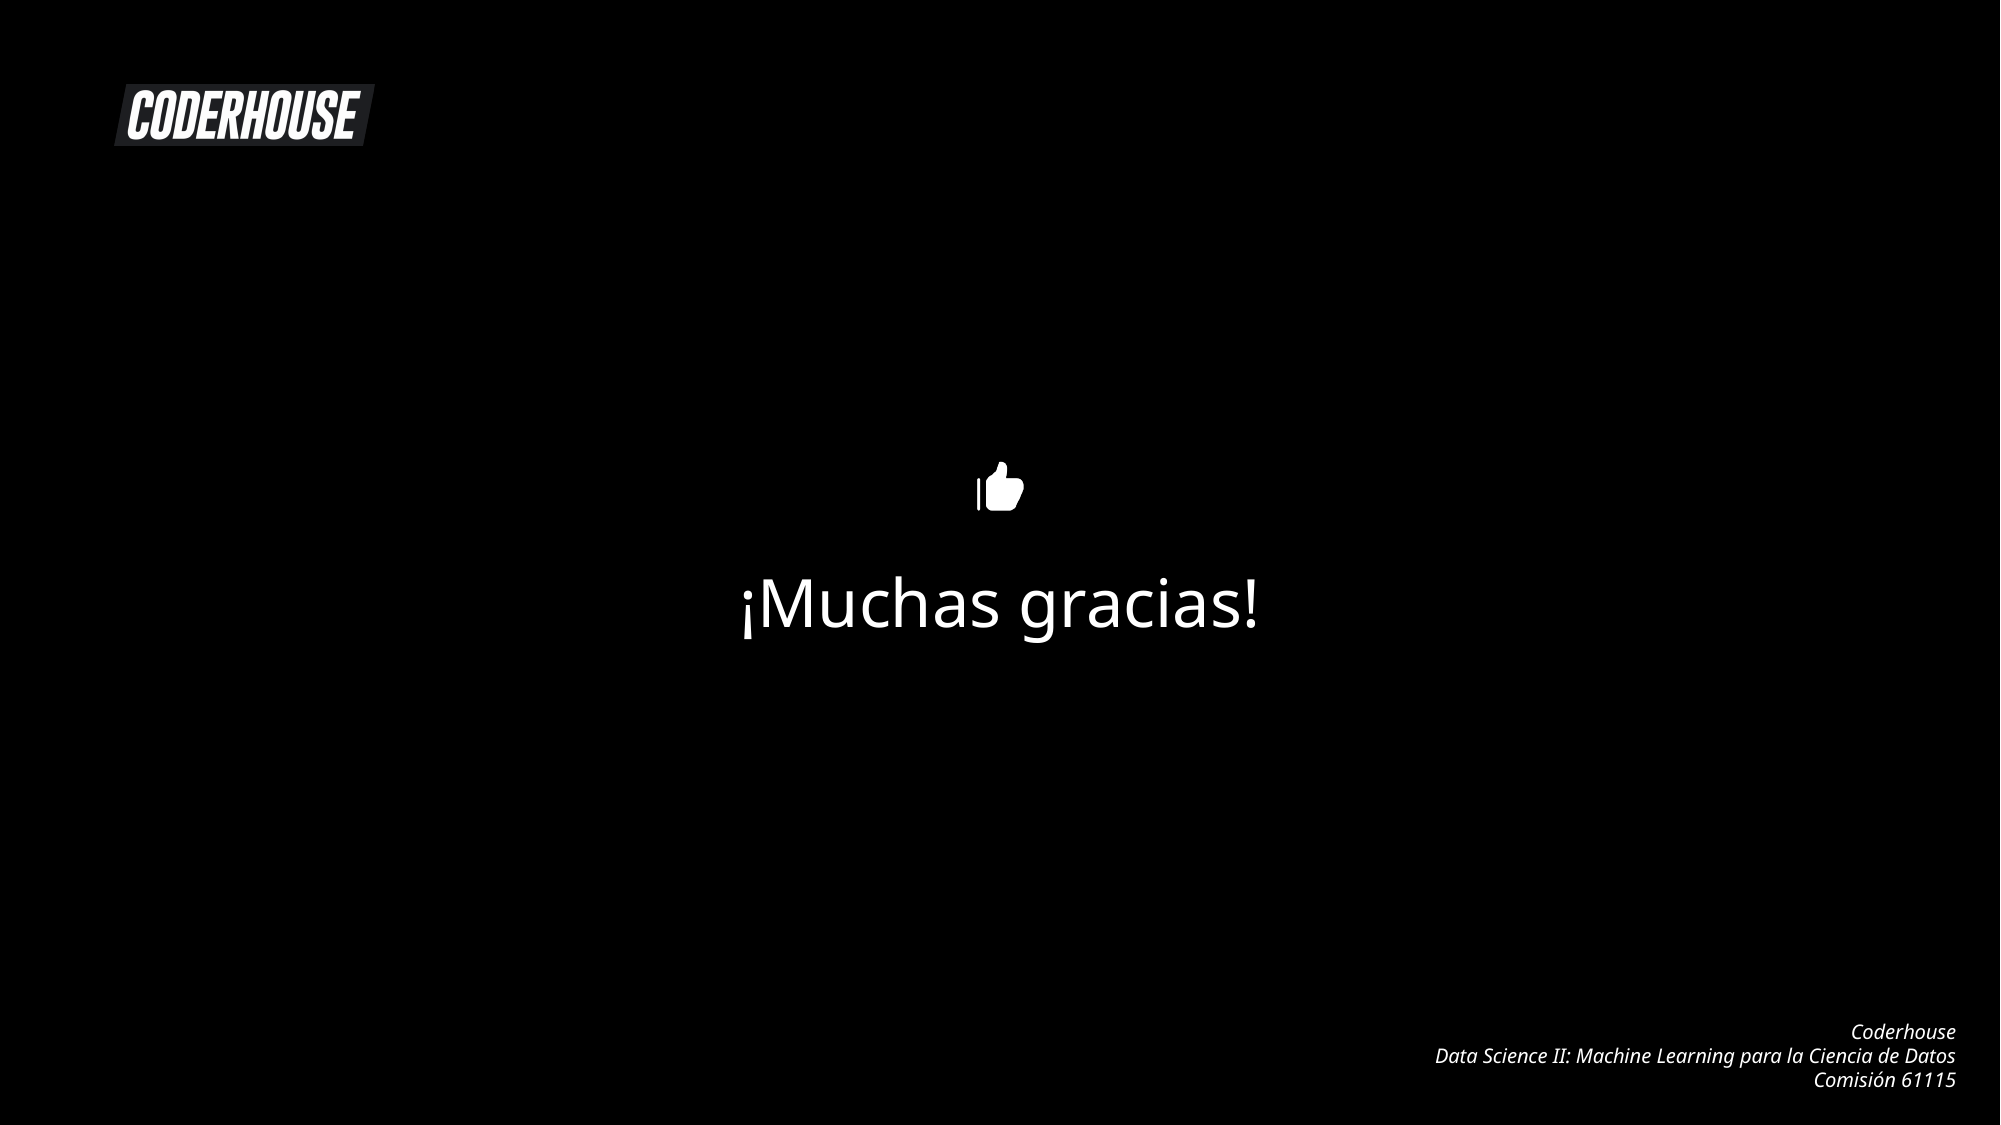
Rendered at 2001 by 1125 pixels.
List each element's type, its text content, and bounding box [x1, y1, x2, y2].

subtitle ¡Muchas gracias! [568, 561, 1432, 686]
picture [971, 458, 1028, 515]
picture [113, 84, 376, 146]
text_box Coderhouse Data Science II: Machine Learning para la Ciencia de Datos Comisión 61115 [1326, 1011, 1972, 1099]
